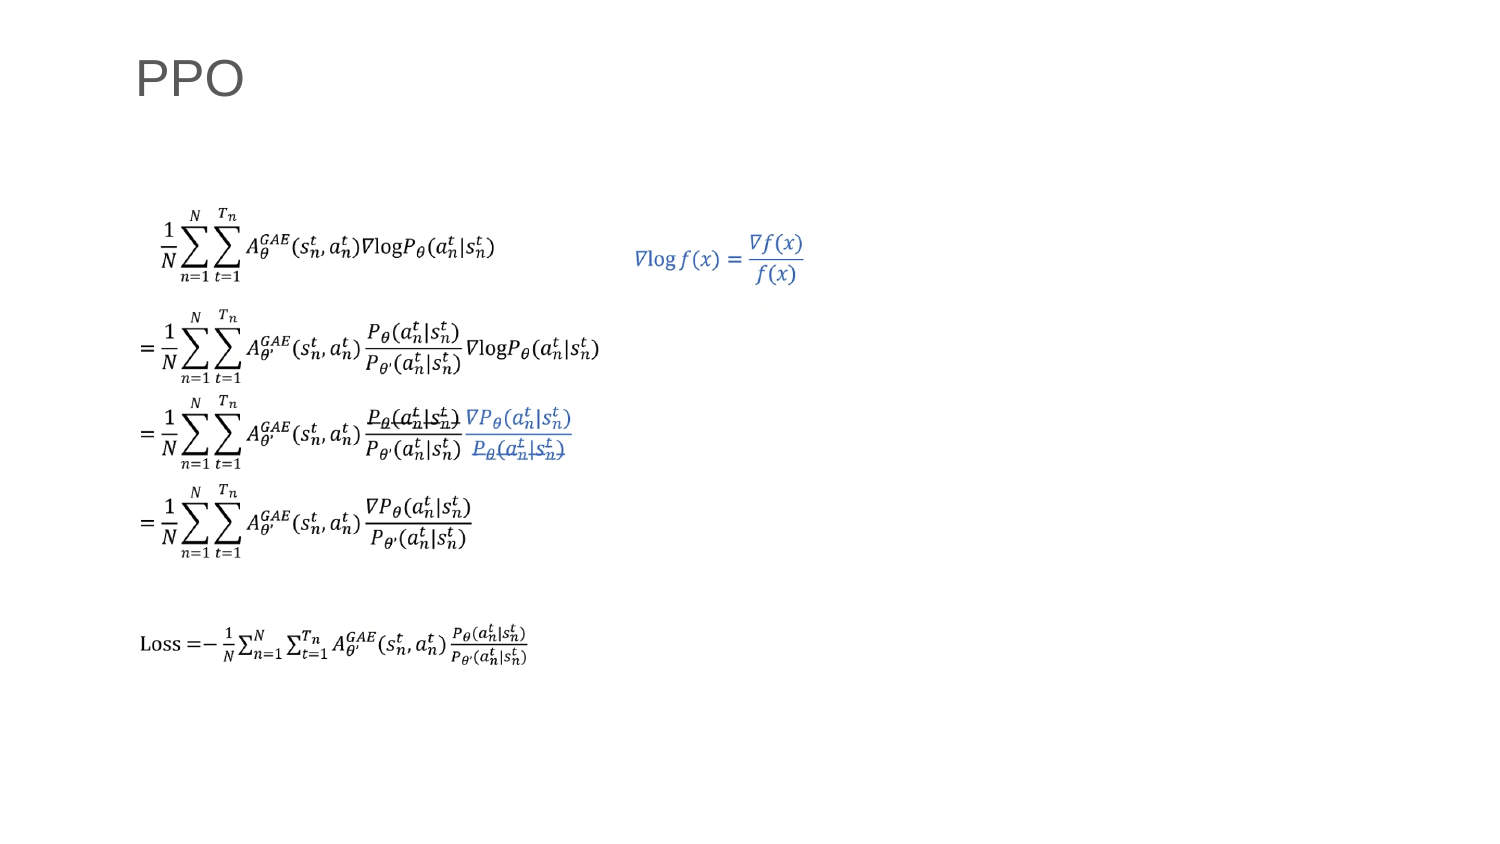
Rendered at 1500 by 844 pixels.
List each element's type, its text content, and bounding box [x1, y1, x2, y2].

subtitle PPO [51, 41, 330, 121]
text_box [21, 141, 1133, 307]
picture [140, 196, 806, 682]
